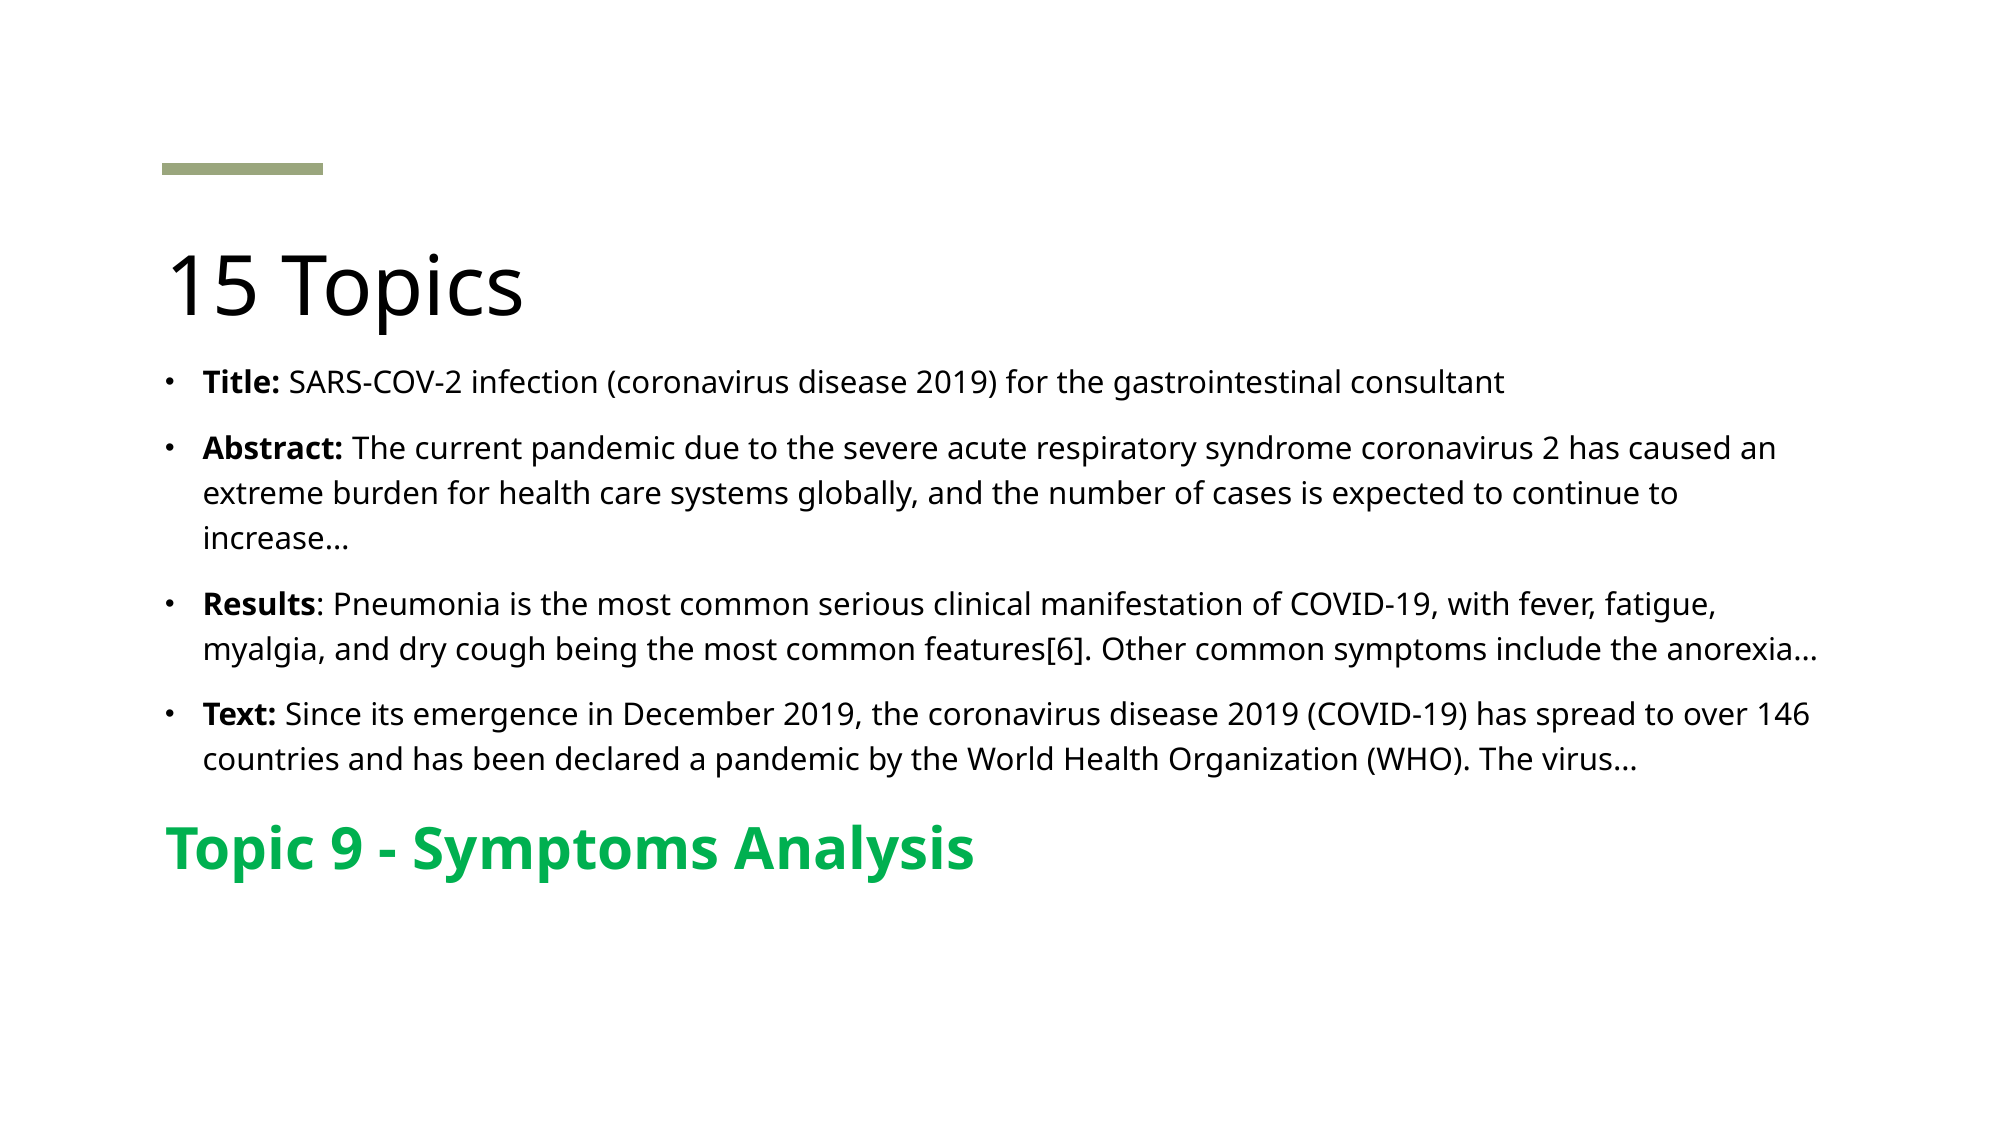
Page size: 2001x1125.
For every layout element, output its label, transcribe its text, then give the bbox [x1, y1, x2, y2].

list Title: SARS-COV-2 infection (coronavirus disease 2019) for the gastrointestinal consultant Abstract: The current pandemic due to the severe acute respiratory syndrome coronavirus 2 has caused an extreme burden for health care systems globally, and the number of cases is expected to continue to increase… Results: Pneumonia is the most common serious clinical manifestation of COVID-19, with fever, fatigue, myalgia, and dry cough being the most common features[6]. Other common symptoms include the anorexia… Text: Since its emergence in December 2019, the coronavirus disease 2019 (COVID-19) has spread to over 146 countries and has been declared a pandemic by the World Health Organization (WHO). The virus… Topic 9 - Symptoms Analysis [150, 347, 1850, 975]
title 15 Topics [150, 224, 1850, 347]
